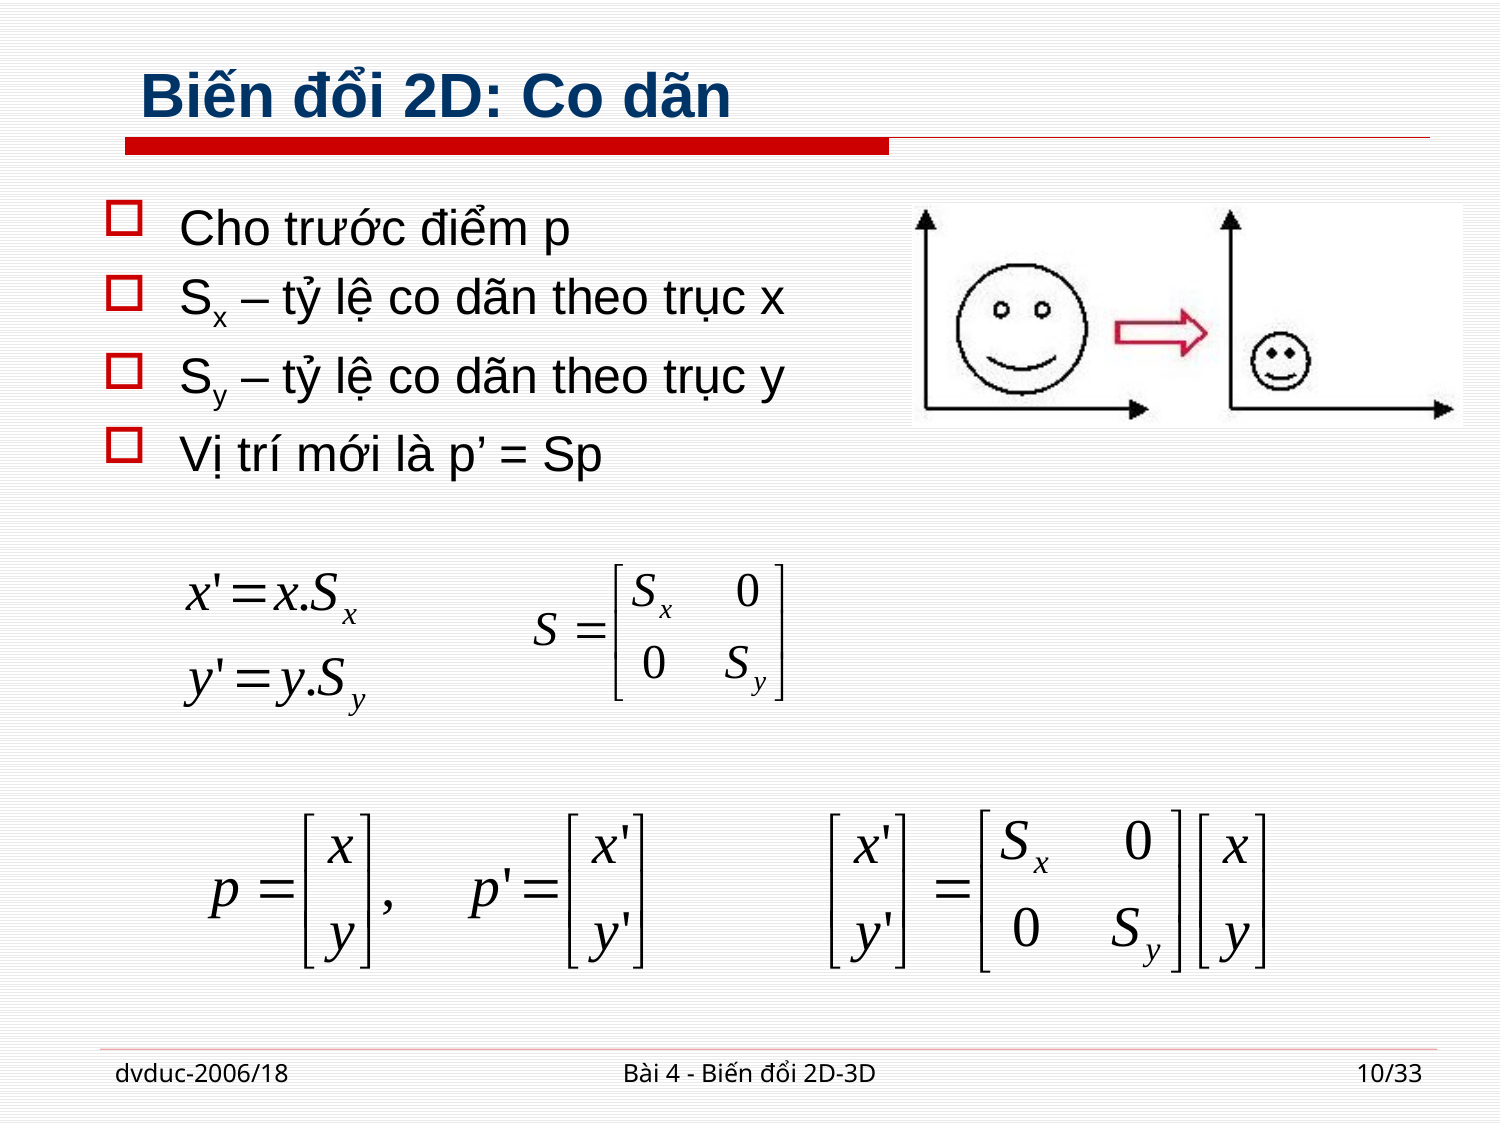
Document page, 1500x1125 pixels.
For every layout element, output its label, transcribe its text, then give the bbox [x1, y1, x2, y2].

title Biến đổi 2D: Co dãn [124, 24, 1476, 138]
slide_number 10/33 [1112, 1049, 1438, 1103]
list Cho trước điểm p Sx – tỷ lệ co dãn theo trục x Sy – tỷ lệ co dãn theo trục y Vị trí mới là p’ = Sp [87, 187, 1426, 1026]
footer Bài 4 - Biến đổi 2D-3D [512, 1049, 988, 1103]
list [174, 558, 376, 726]
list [524, 555, 801, 710]
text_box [194, 799, 1288, 984]
picture [912, 203, 1463, 427]
slide_number dvduc-2006/18 [99, 1049, 426, 1103]
